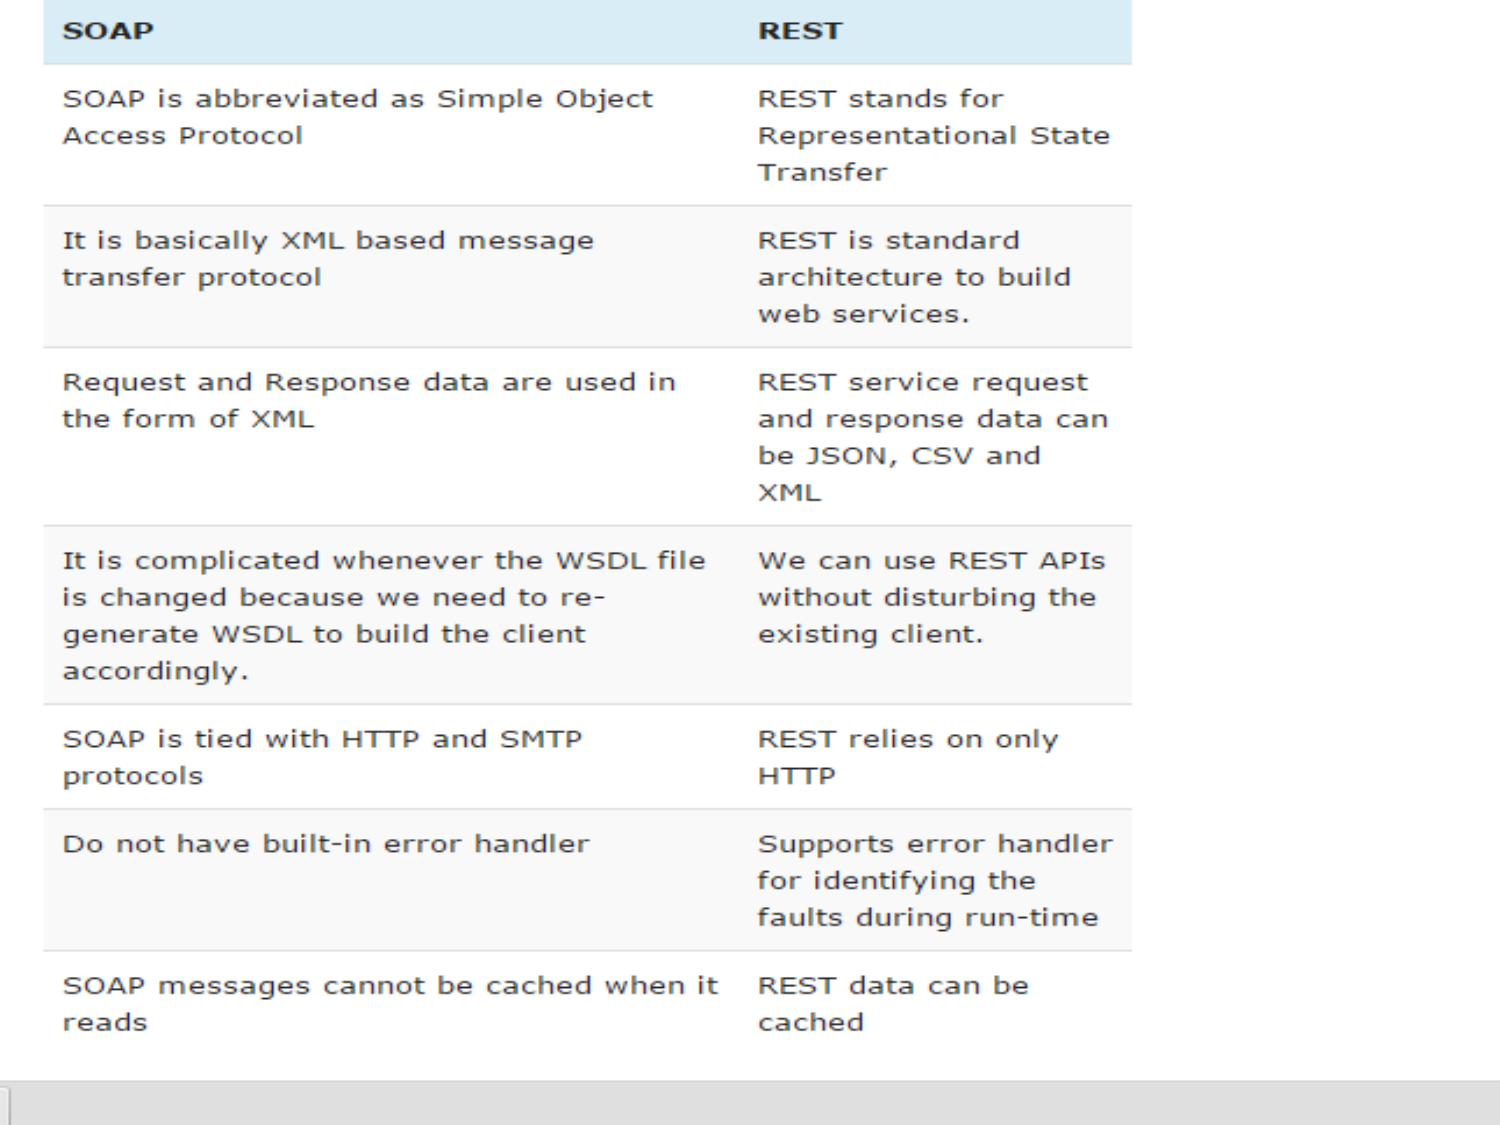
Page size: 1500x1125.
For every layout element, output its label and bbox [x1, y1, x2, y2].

list [0, 0, 1500, 1125]
